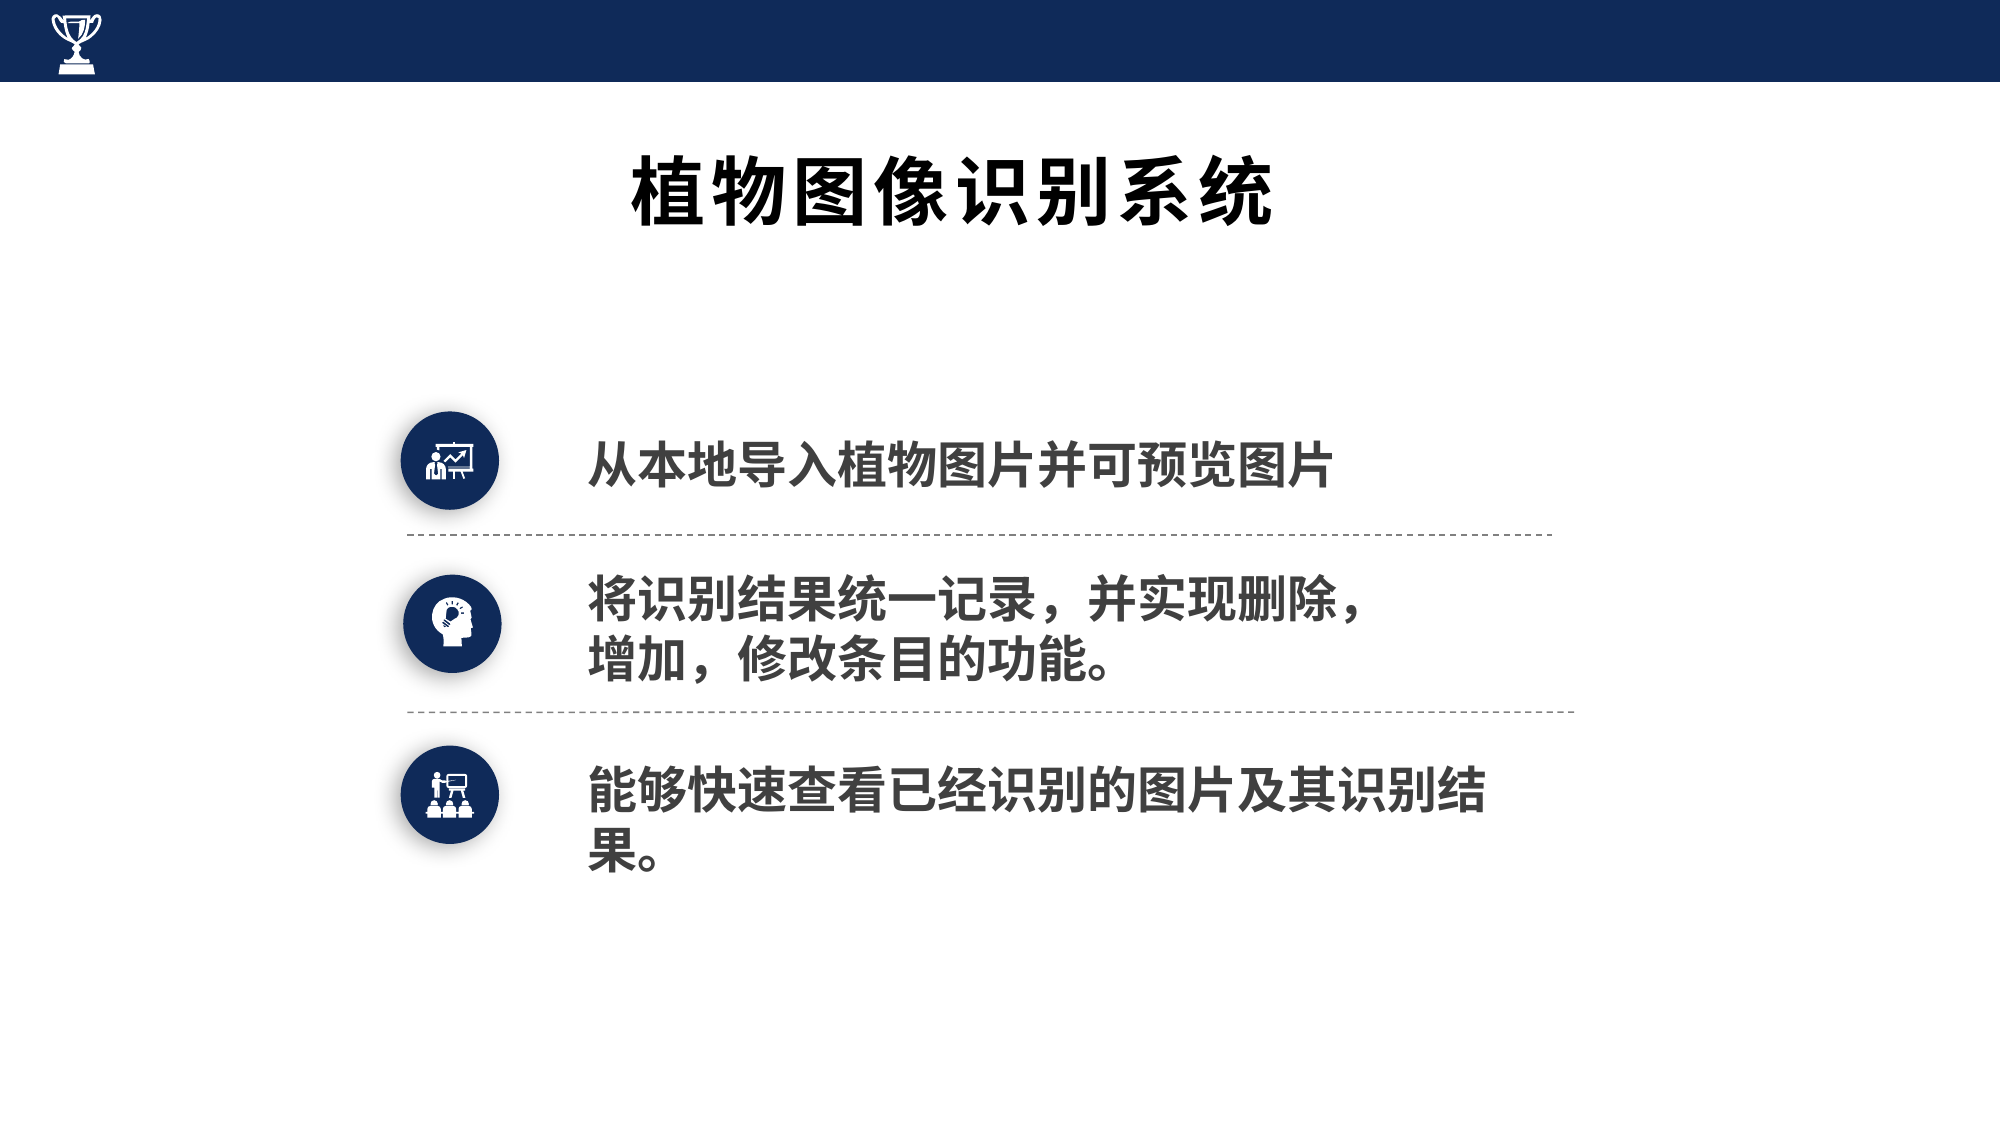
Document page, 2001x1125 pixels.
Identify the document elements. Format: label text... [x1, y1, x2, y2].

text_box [403, 574, 502, 673]
text_box 将识别结果统一记录，并实现删除，增加，修改条目的功能。 [572, 559, 1416, 695]
text_box 植物图像识别系统 [452, 136, 1453, 242]
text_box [400, 745, 499, 844]
text_box [51, 14, 102, 75]
text_box 能够快速查看已经识别的图片及其识别结果。 [572, 751, 1524, 887]
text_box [400, 411, 499, 510]
text_box 从本地导入植物图片并可预览图片 [572, 425, 1359, 501]
